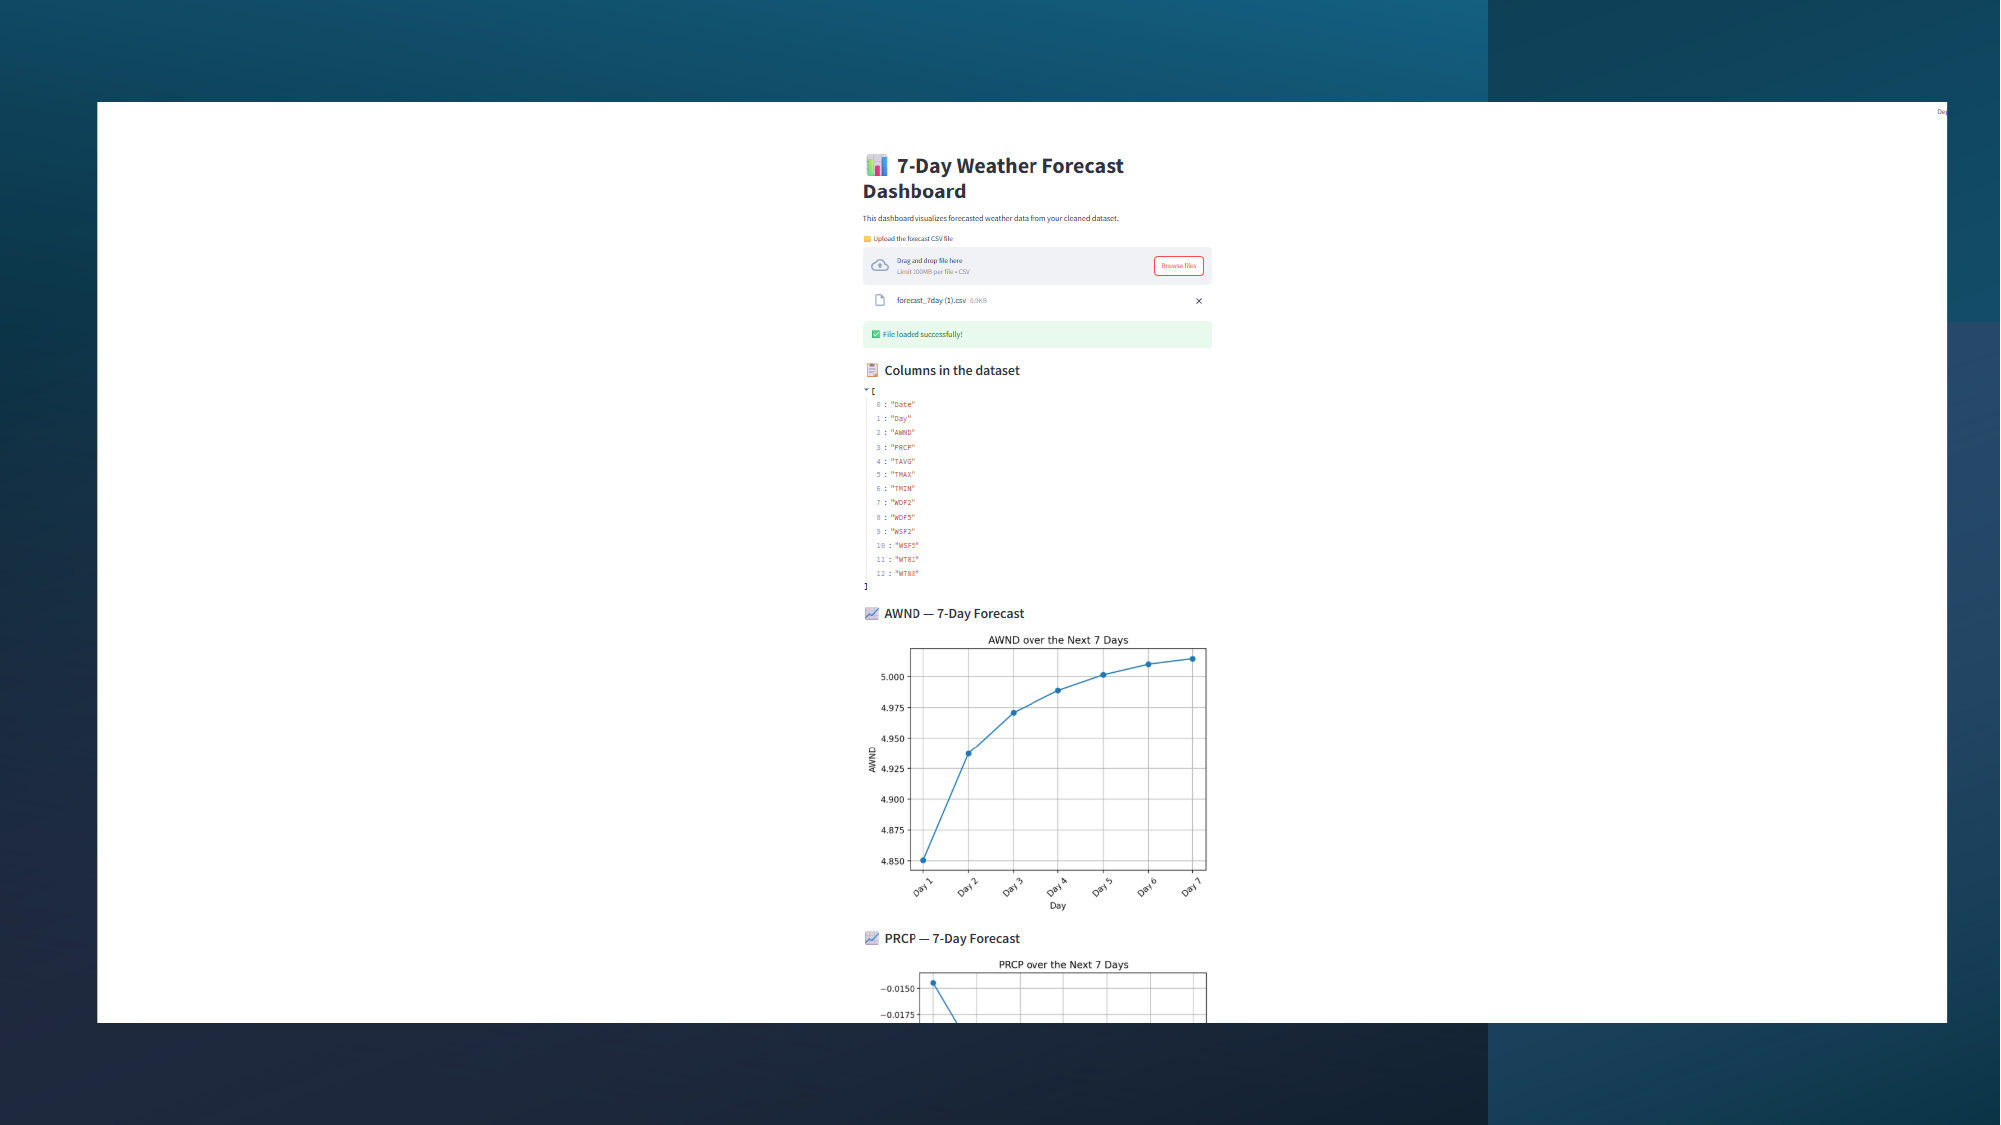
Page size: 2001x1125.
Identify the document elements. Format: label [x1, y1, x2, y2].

text_box [0, 321, 2000, 1125]
picture [96, 101, 1948, 1024]
text_box [1489, 0, 2000, 321]
text_box [0, 0, 1489, 321]
